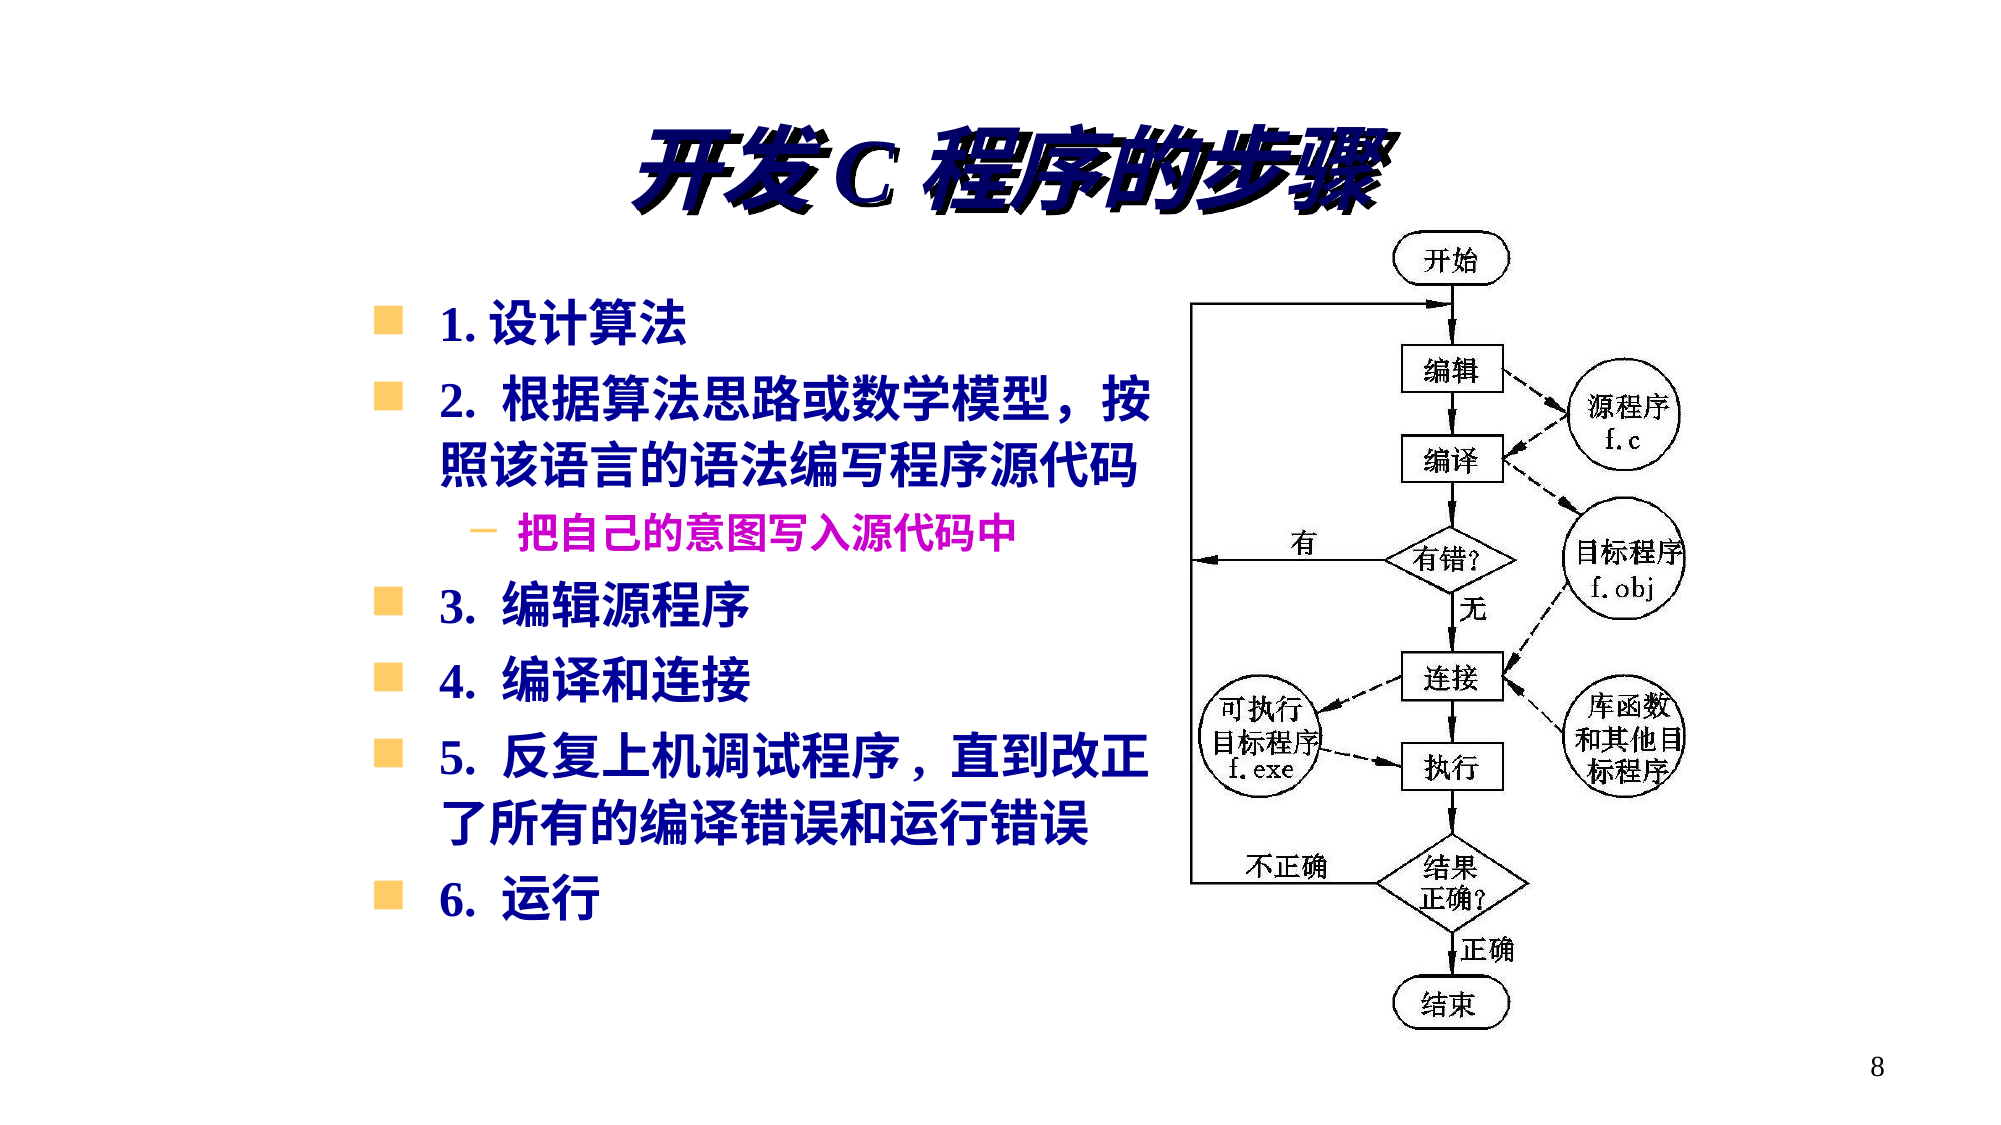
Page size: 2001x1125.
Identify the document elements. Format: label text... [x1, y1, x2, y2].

title 开发C程序的步骤 [148, 105, 1855, 244]
list 1.设计算法 2. 根据算法思路或数学模型，按照该语言的语法编写程序源代码 把自己的意图写入源代码中 3. 编辑源程序 4. 编译和连接 5. 反复上机调试程序, 直到改正了所有的编译错误和运行错误 6. 运行 [362, 278, 1171, 1036]
picture [1176, 219, 1712, 1048]
